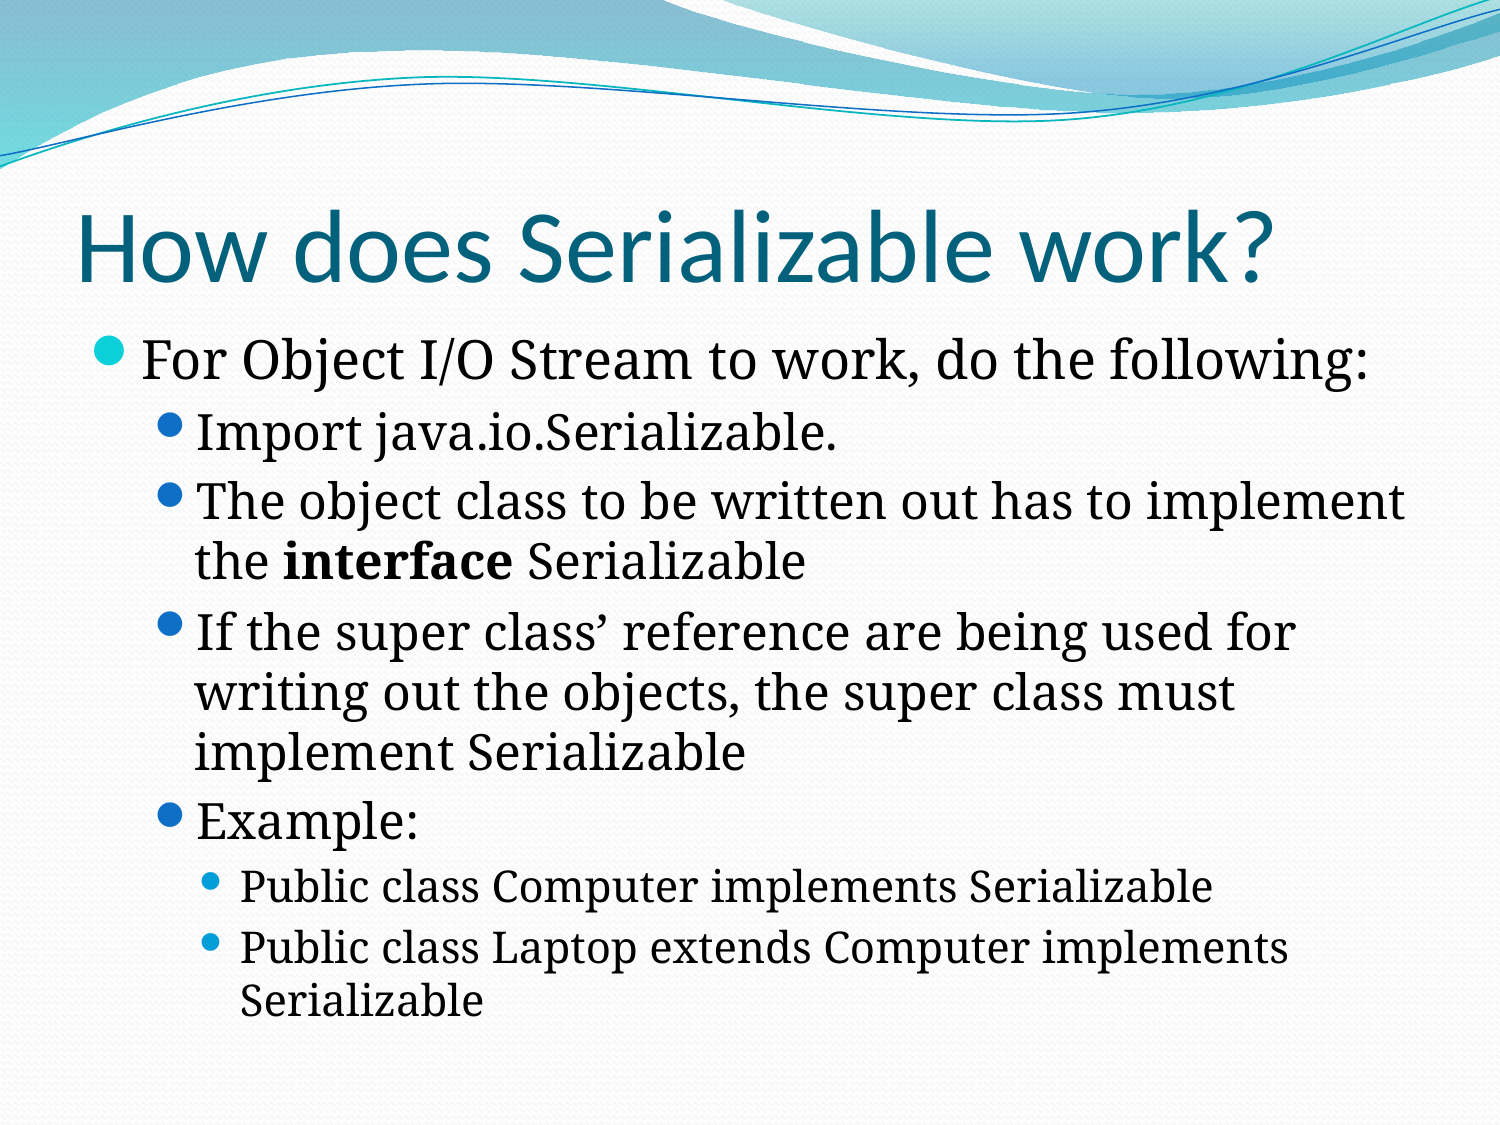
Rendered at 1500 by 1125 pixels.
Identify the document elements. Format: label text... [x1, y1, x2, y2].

title How does Serializable work? [75, 115, 1425, 303]
list For Object I/O Stream to work, do the following: Import java.io.Serializable. The object class to be written out has to implement the interface Serializable If the super class’ reference are being used for writing out the objects, the super class must implement Serializable Example: Public class Computer implements Serializable Public class Laptop extends Computer implements Serializable [75, 317, 1425, 1038]
